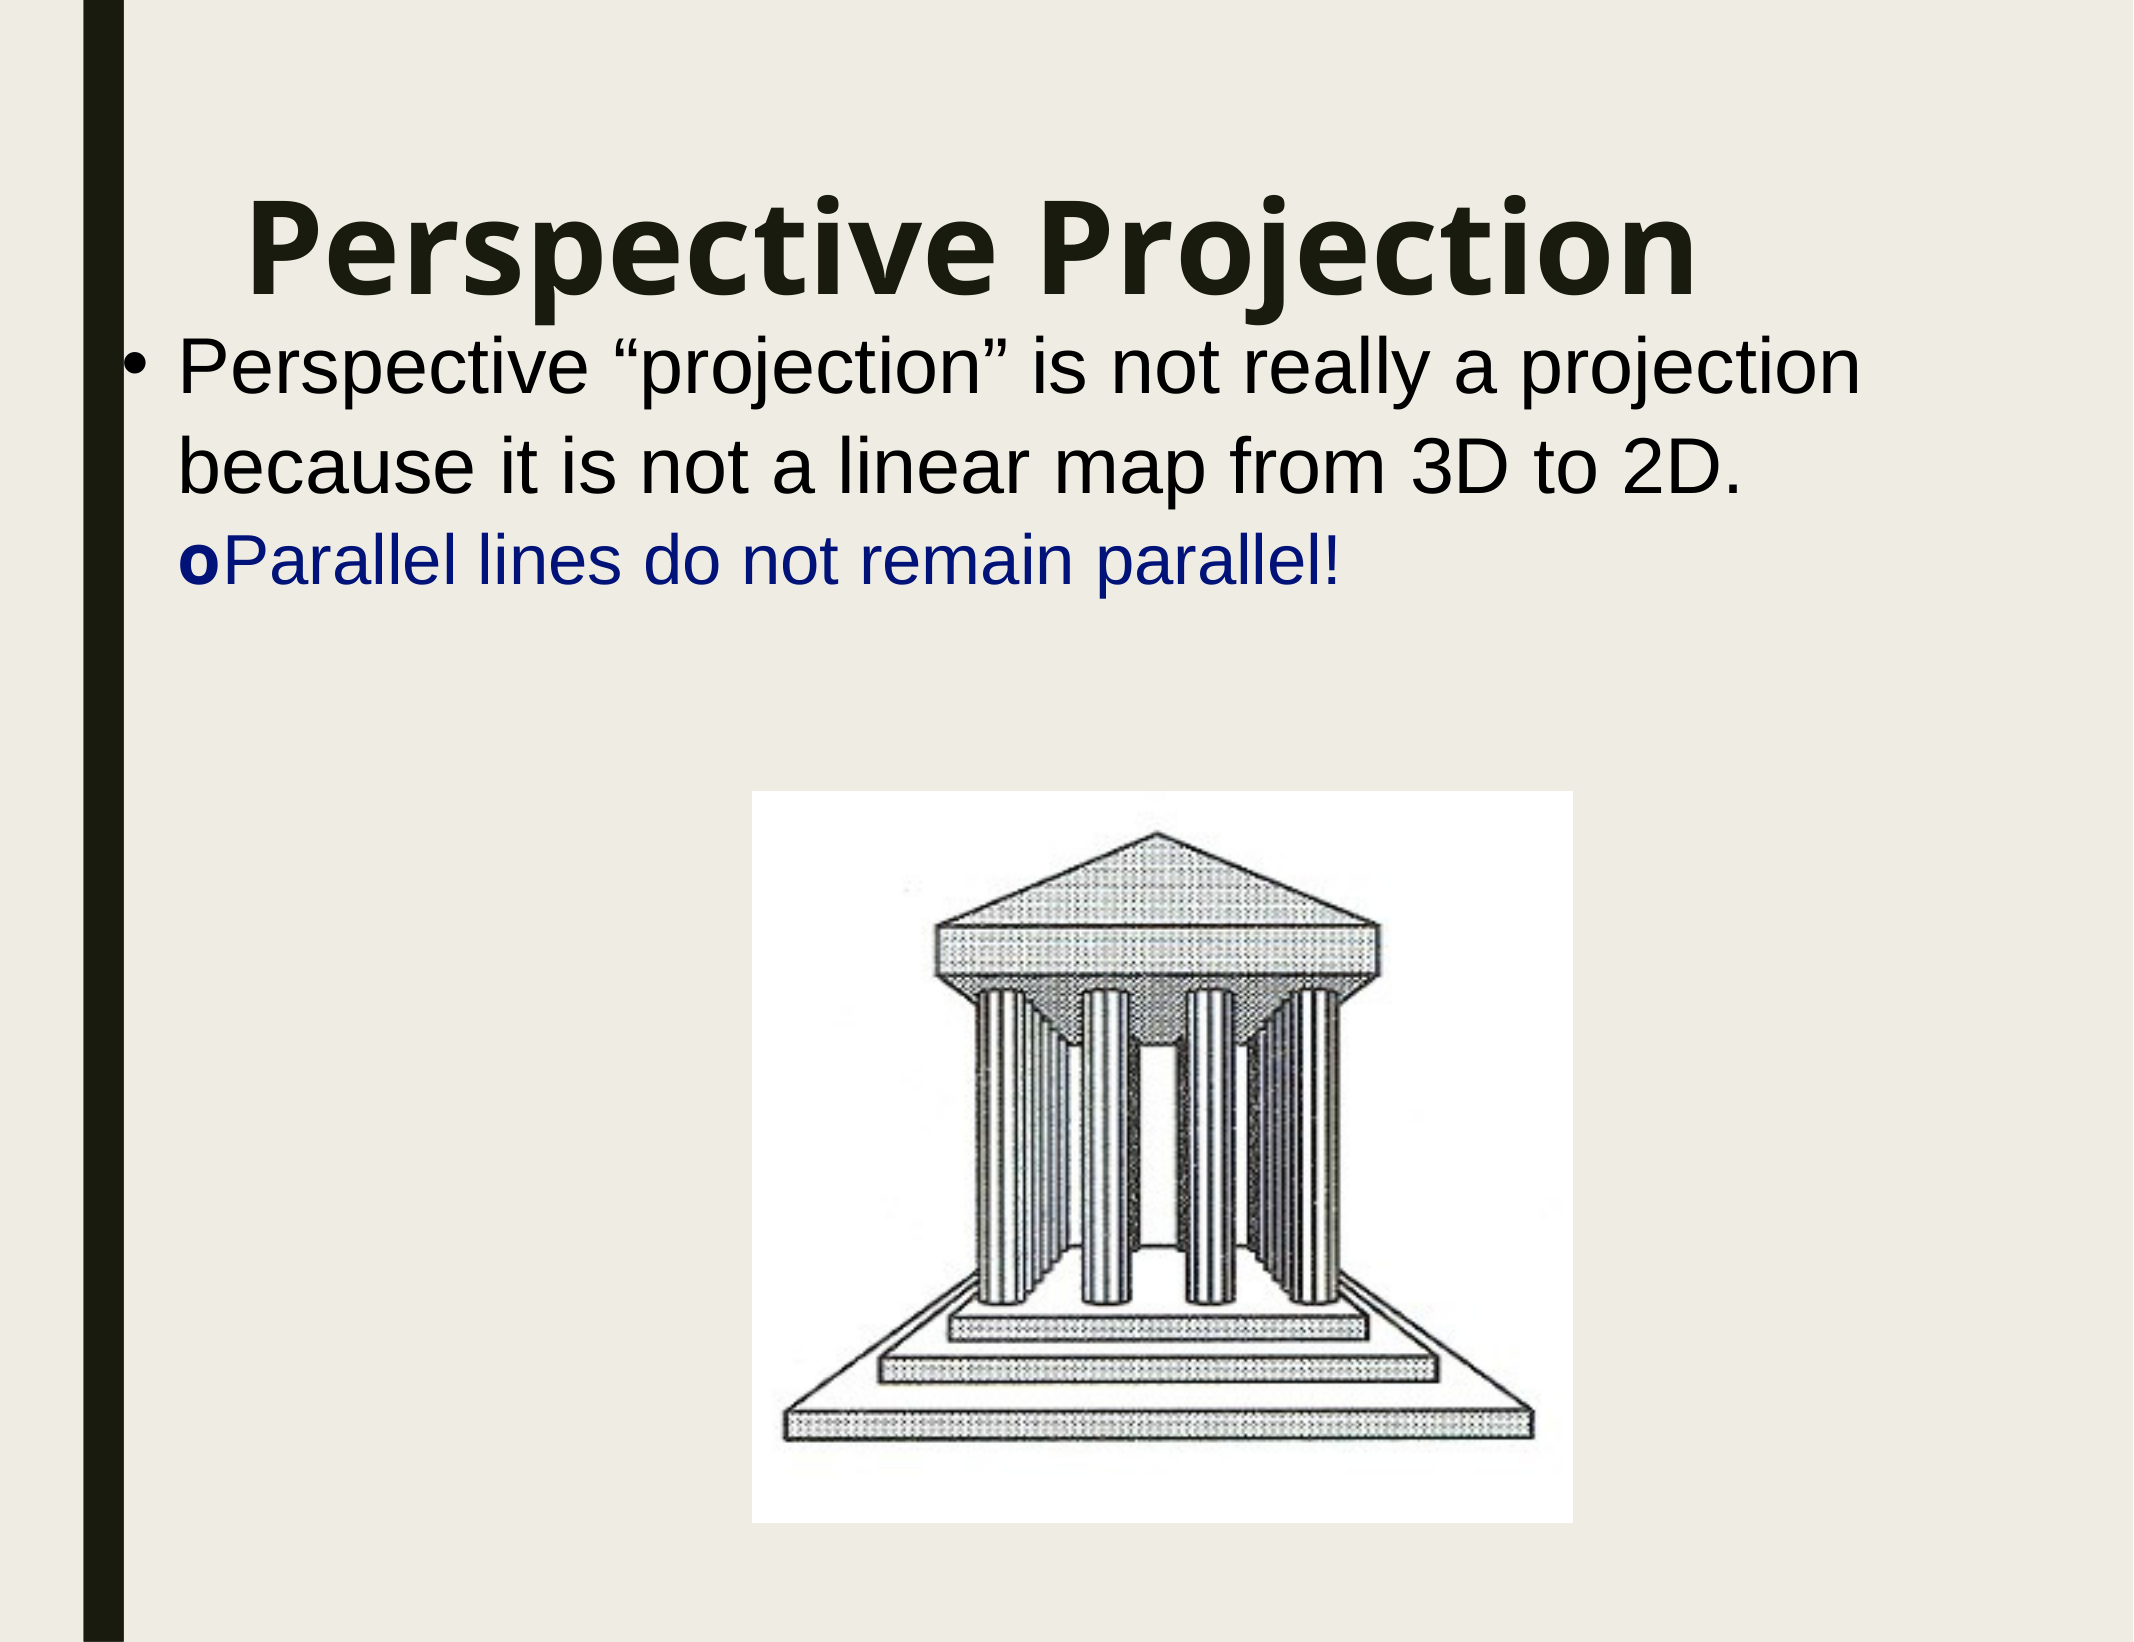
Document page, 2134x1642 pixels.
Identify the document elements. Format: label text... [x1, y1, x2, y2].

text_box Perspective “projection” is not really a projection because it is not a linear map from 3D to 2D. oParallel lines do not remain parallel! [119, 309, 1865, 599]
title Perspective Projection [240, 164, 1920, 439]
text_box [752, 791, 1573, 1523]
